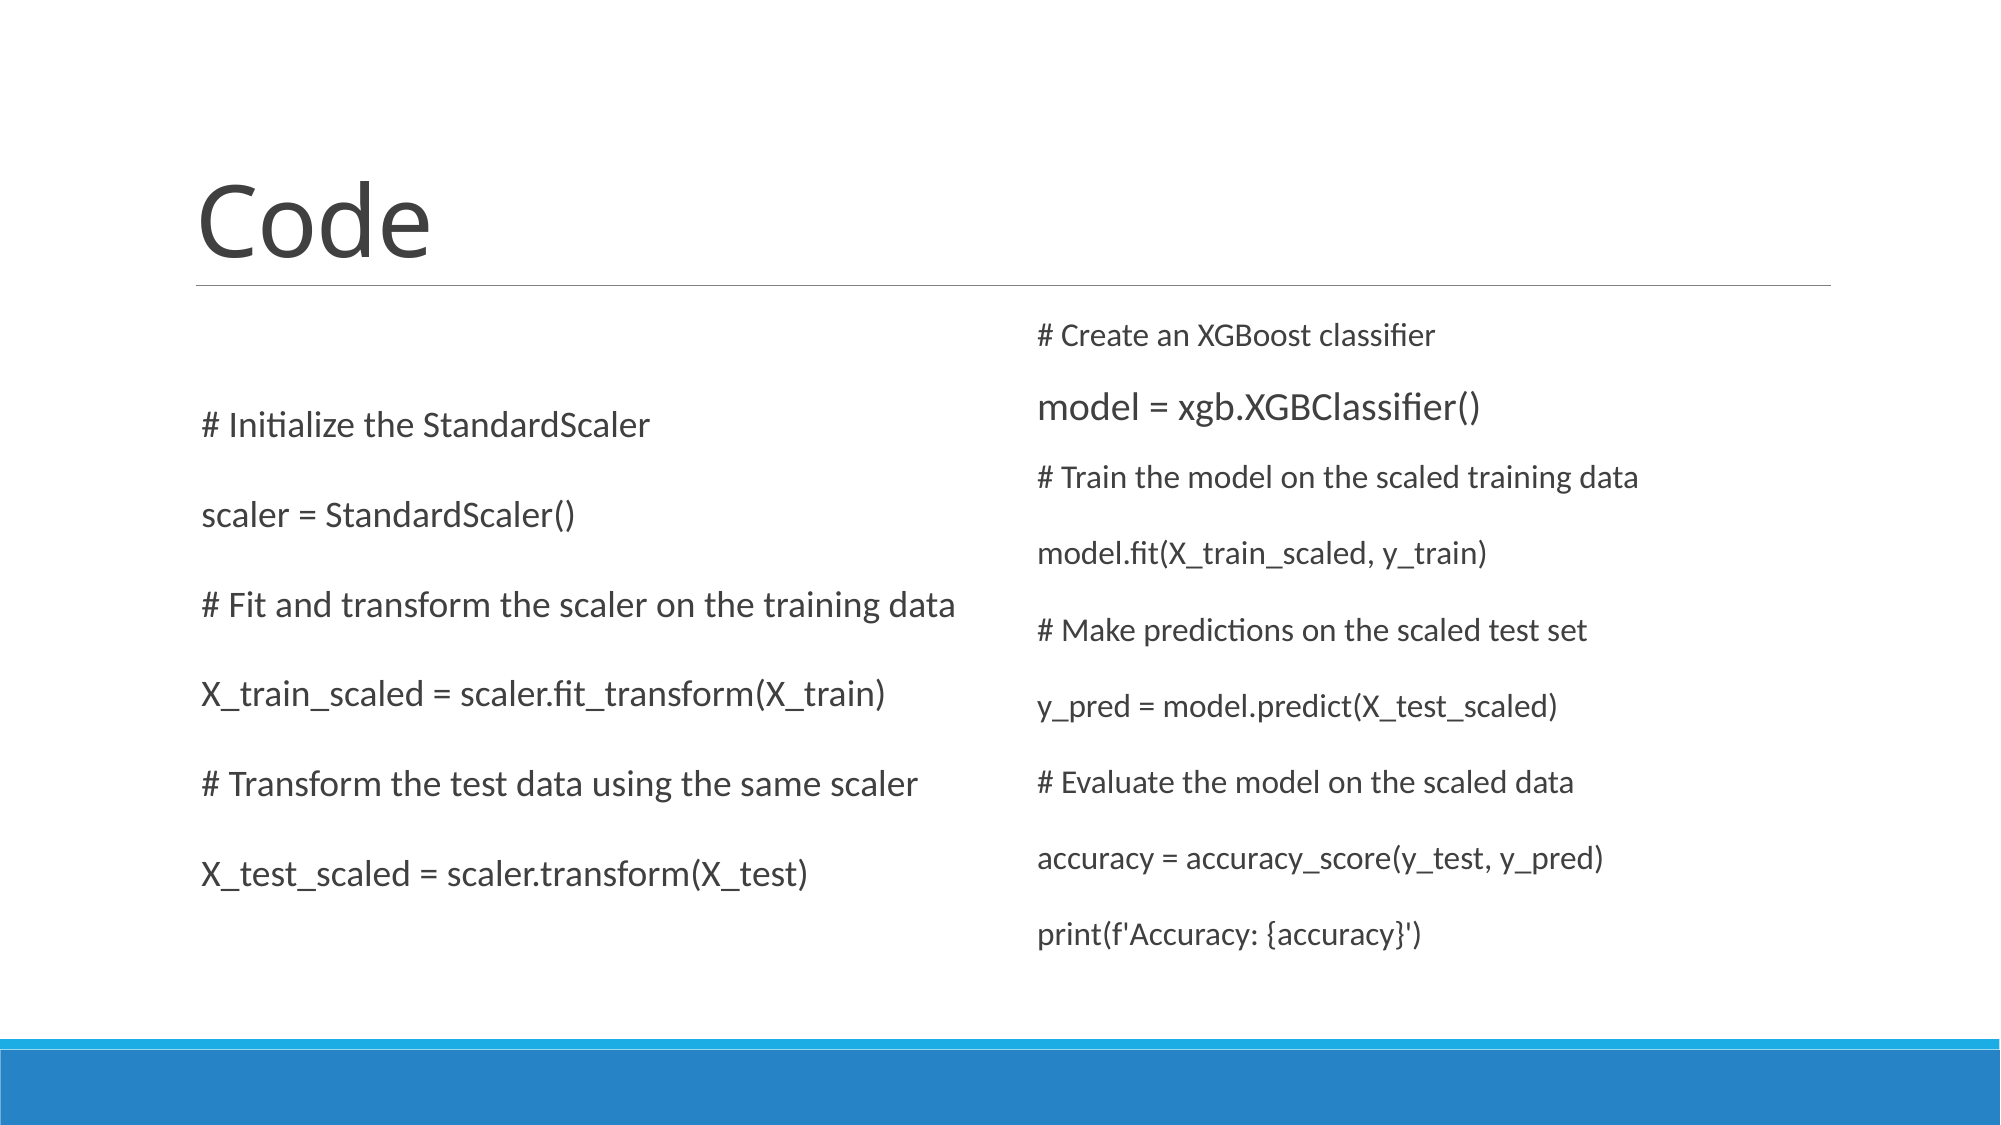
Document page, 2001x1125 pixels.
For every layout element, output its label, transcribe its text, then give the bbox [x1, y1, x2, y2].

list # Create an XGBoost classifier model = xgb.XGBClassifier() # Train the model on the scaled training data model.fit(X_train_scaled, y_train) # Make predictions on the scaled test set y_pred = model.predict(X_test_scaled) # Evaluate the model on the scaled data accuracy = accuracy_score(y_test, y_pred) print(f'Accuracy: {accuracy}') [1020, 302, 1830, 963]
title Code [180, 47, 1830, 285]
list # Initialize the StandardScaler scaler = StandardScaler() # Fit and transform the scaler on the training data X_train_scaled = scaler.fit_transform(X_train) # Transform the test data using the same scaler X_test_scaled = scaler.transform(X_test) [180, 302, 990, 963]
